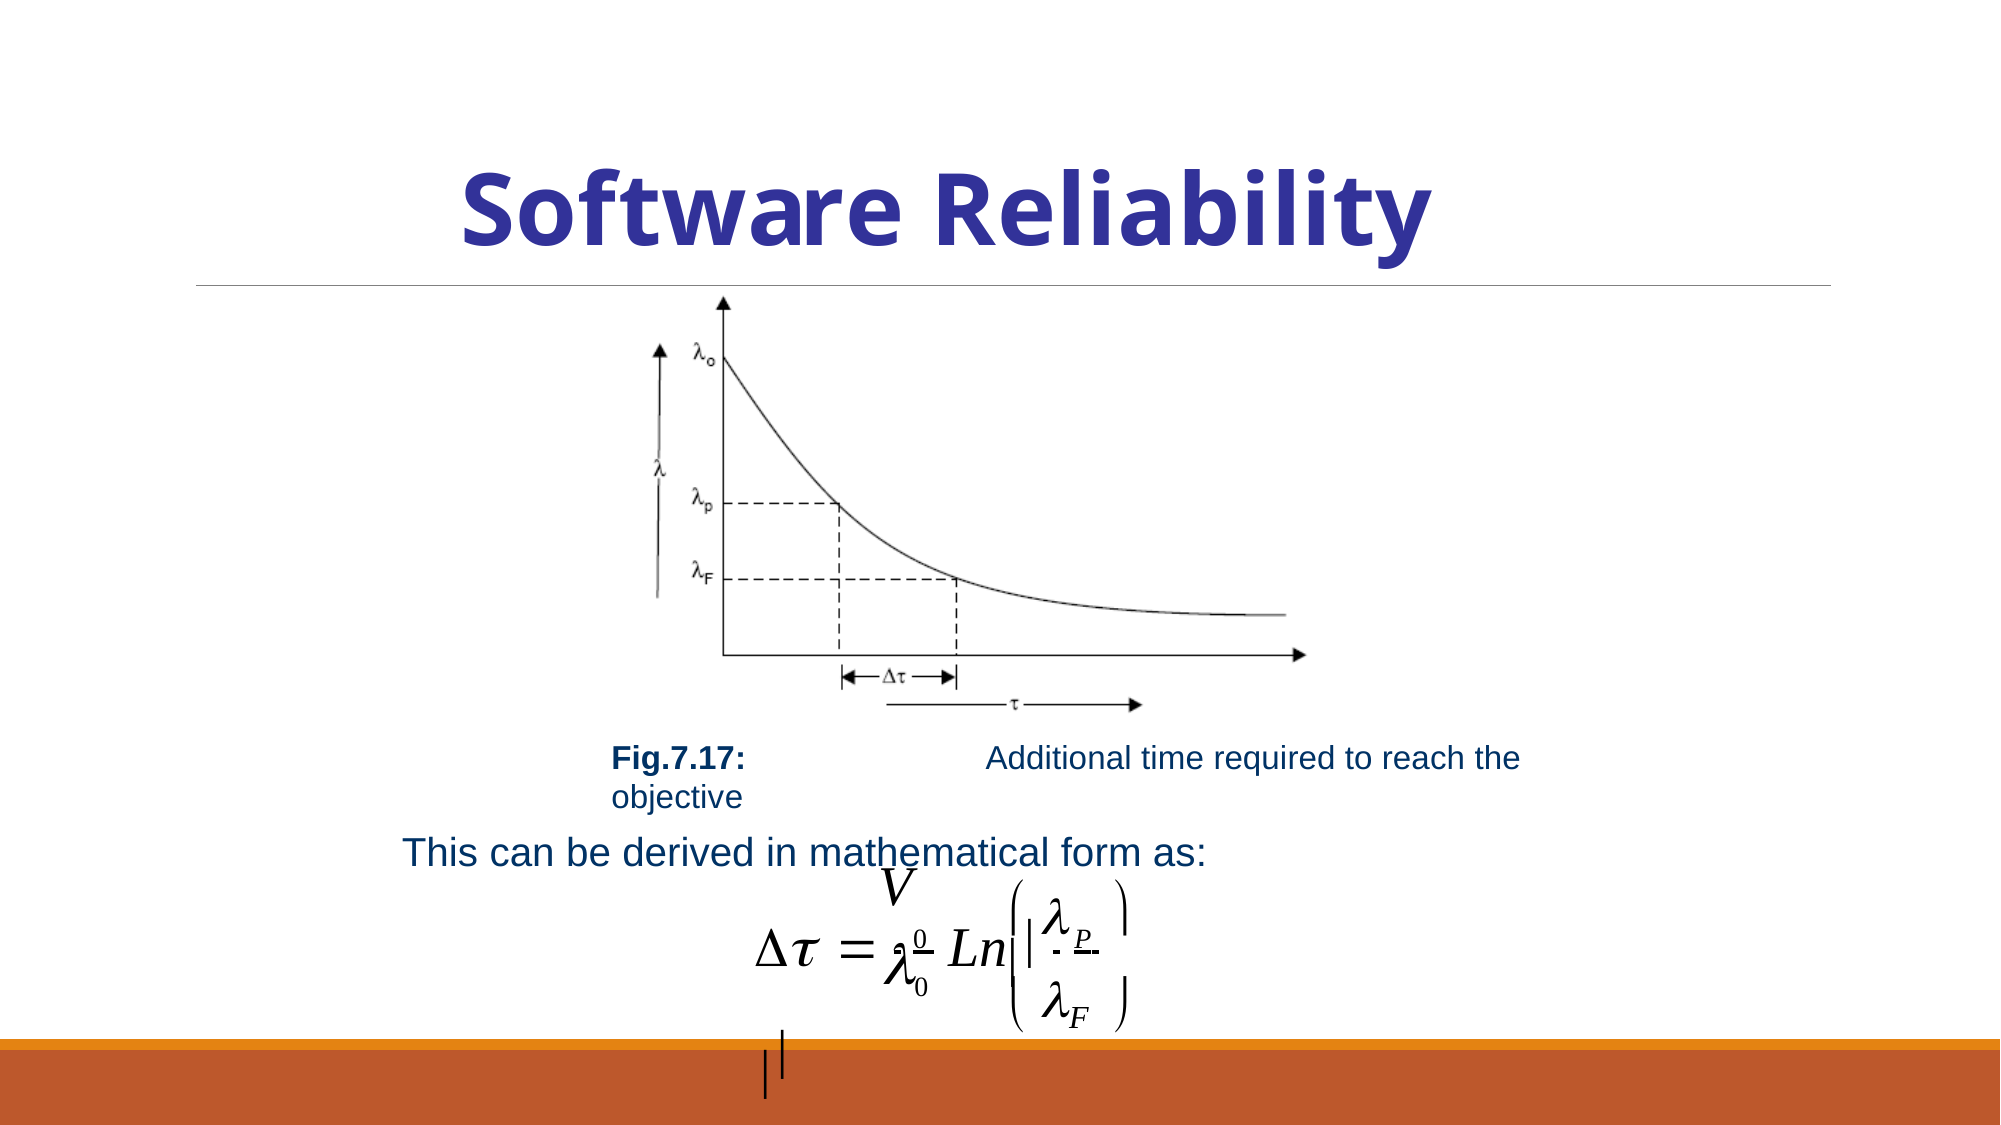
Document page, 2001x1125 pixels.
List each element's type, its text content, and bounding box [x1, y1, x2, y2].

text_box Fig.7.17: Additional time required to reach the objective This can be derived in mathematical form as: [400, 736, 1635, 875]
text_box [638, 289, 1312, 721]
title Software Reliability [118, 78, 1769, 266]
text_box    [1006, 875, 1134, 882]
text_box   0 Ln P  [752, 882, 1134, 1105]
text_box V [876, 875, 915, 882]
